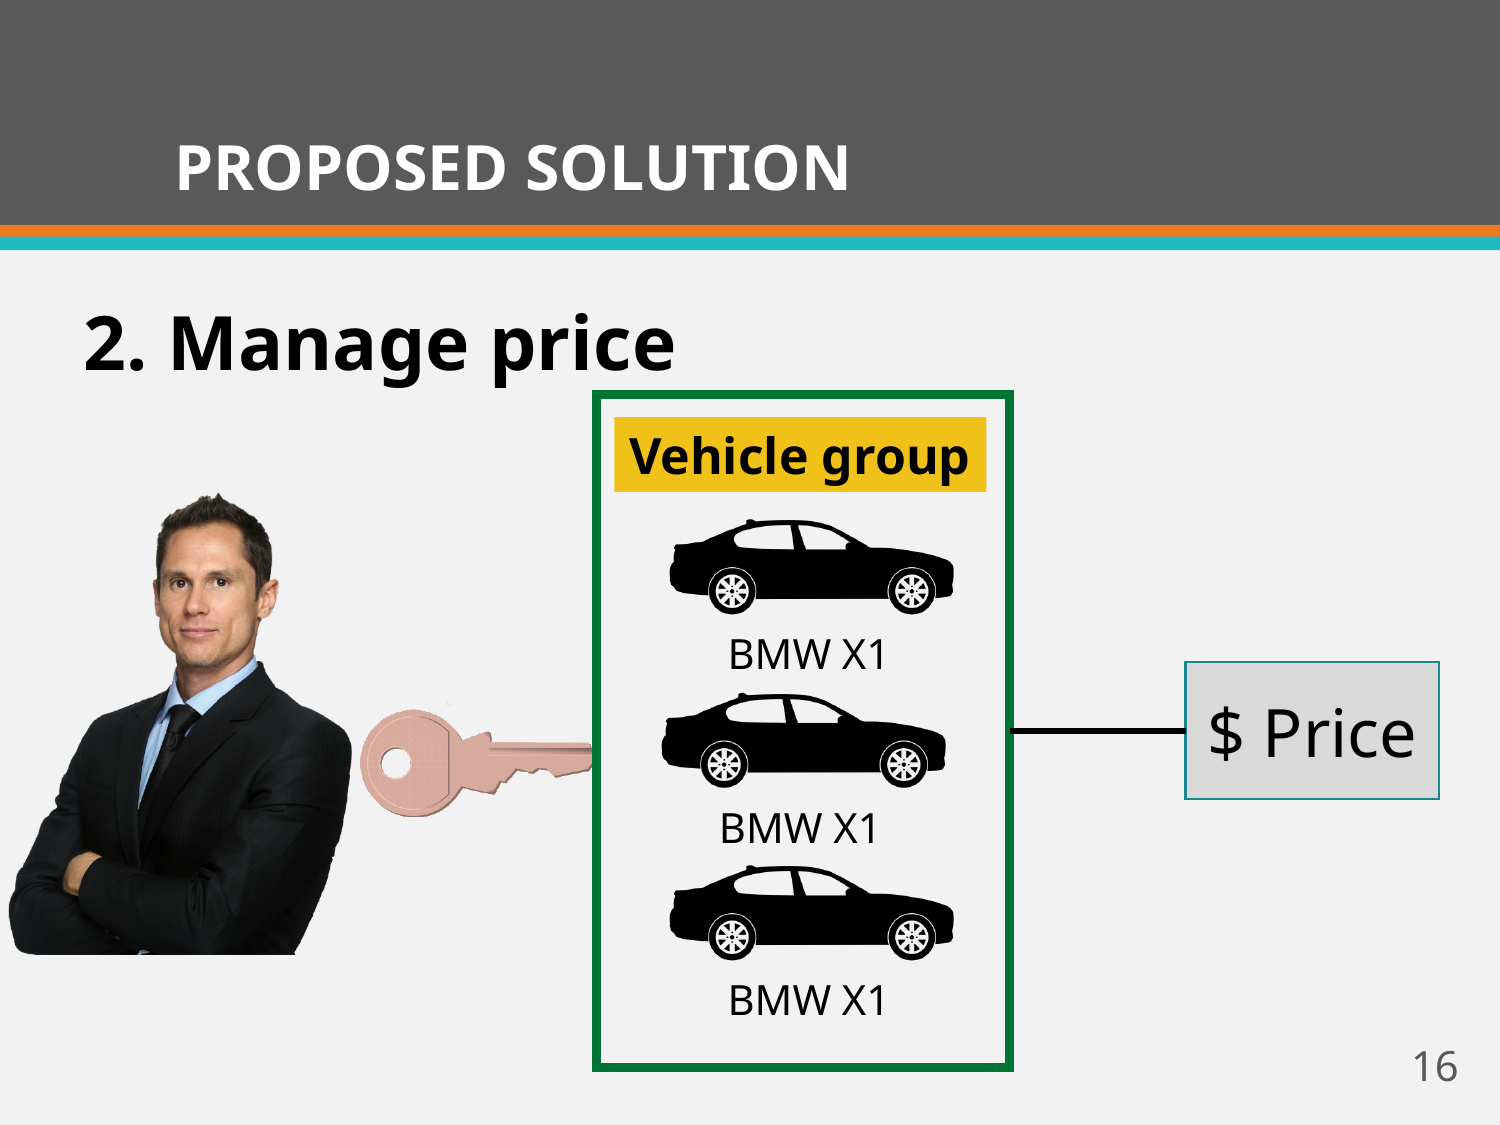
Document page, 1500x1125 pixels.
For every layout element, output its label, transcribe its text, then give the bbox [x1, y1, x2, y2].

text_box Vehicle group [614, 417, 987, 492]
picture [8, 492, 352, 955]
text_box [651, 816, 972, 1033]
title PROPOSED SOLUTION [159, 41, 1341, 212]
text_box [595, 393, 1011, 1068]
text_box $ Price [1184, 661, 1440, 800]
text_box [651, 470, 972, 687]
text_box 2. Manage price [69, 288, 759, 394]
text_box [643, 644, 964, 860]
slide_number 16 [1305, 1045, 1474, 1091]
picture [360, 699, 597, 817]
